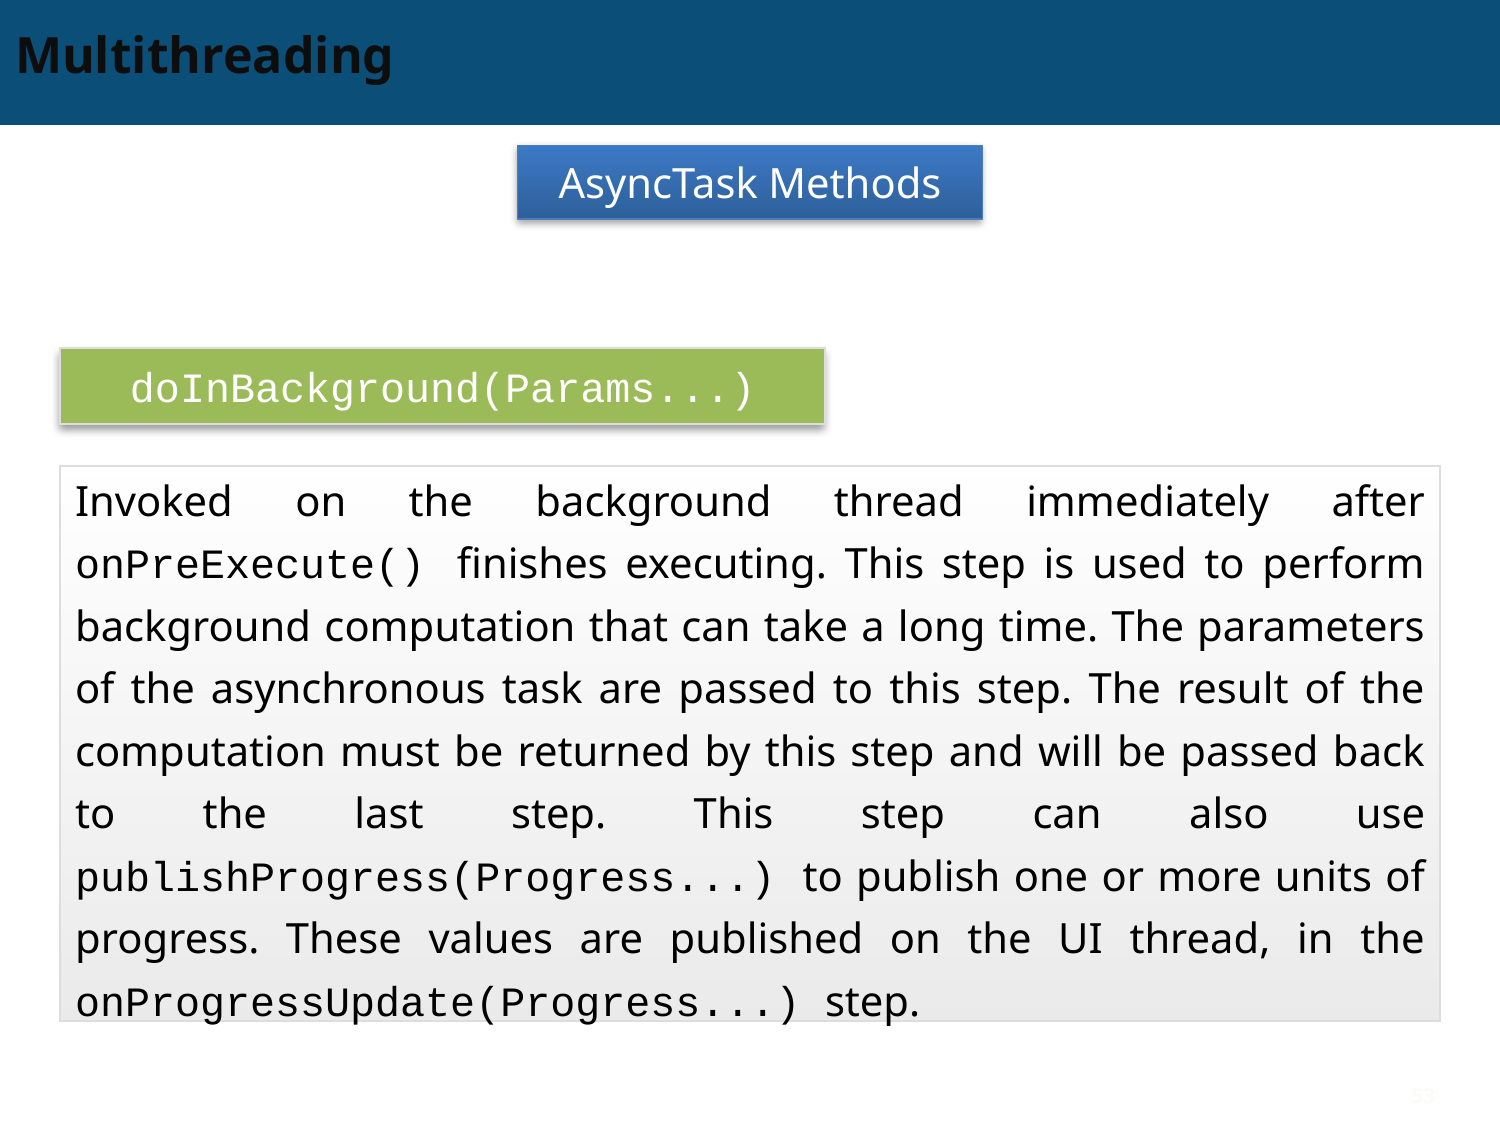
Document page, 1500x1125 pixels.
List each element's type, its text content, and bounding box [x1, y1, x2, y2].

title Multithreading [0, 21, 1351, 86]
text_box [59, 347, 1441, 1021]
text_box AsyncTask Methods [517, 145, 983, 220]
